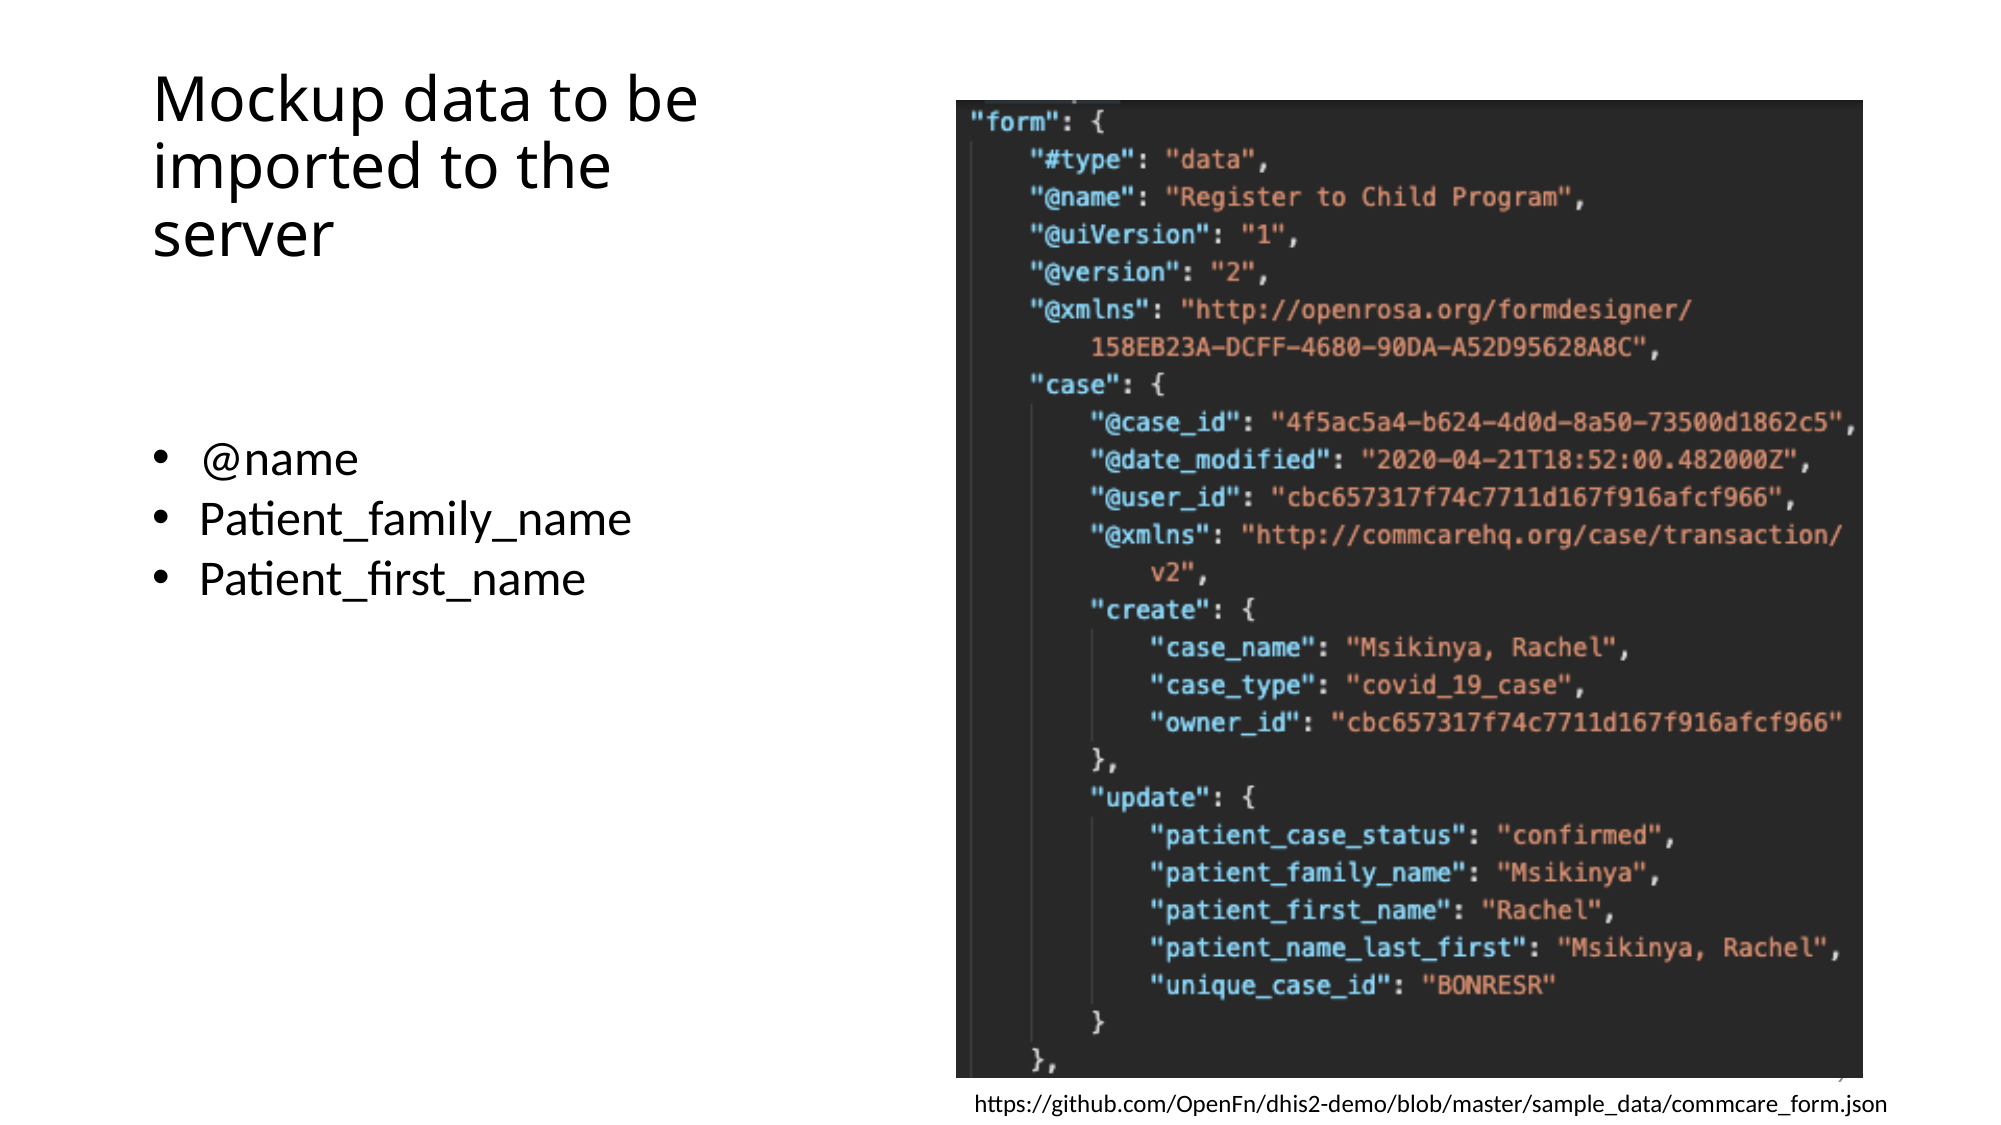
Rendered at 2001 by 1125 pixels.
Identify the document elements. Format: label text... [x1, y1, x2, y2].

title Mockup data to be imported to the server [137, 59, 1863, 278]
picture [956, 100, 1863, 1078]
text_box https://github.com/OpenFn/dhis2-demo/blob/master/sample_data/commcare_form.json [959, 1079, 1905, 1125]
text_box @name Patient_family_name Patient_first_name [137, 418, 739, 704]
